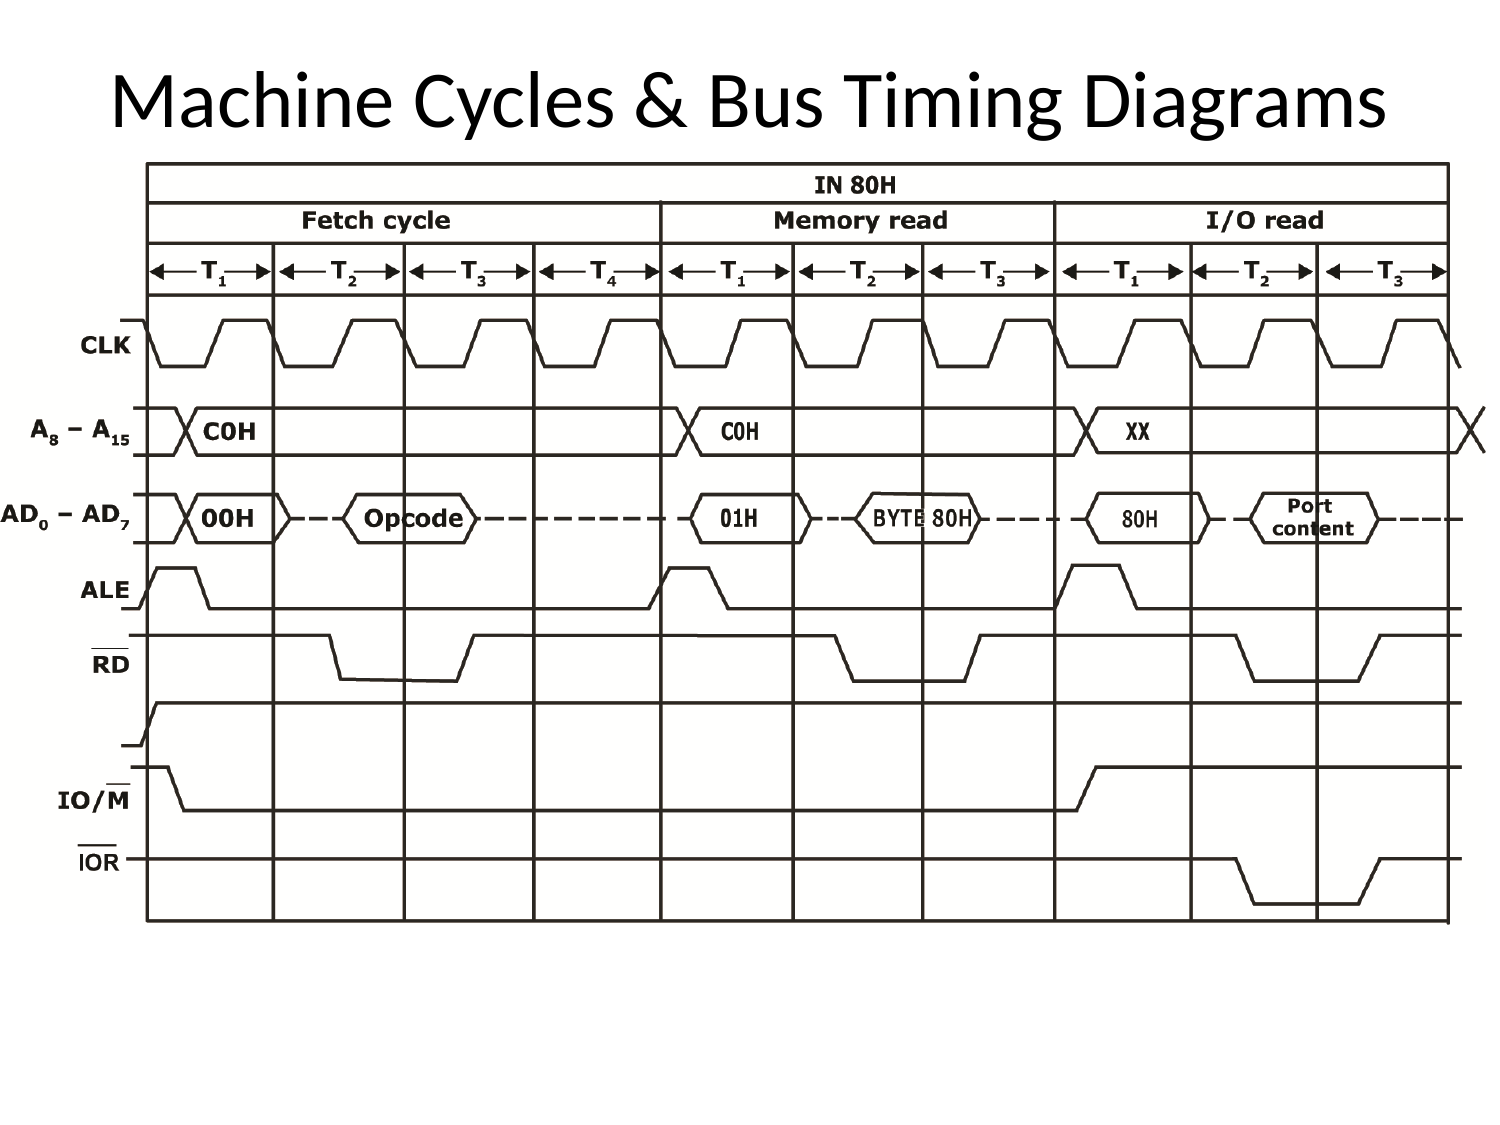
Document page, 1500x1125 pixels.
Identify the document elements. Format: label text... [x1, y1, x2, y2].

title Machine Cycles & Bus Timing Diagrams [62, 1, 1438, 160]
picture [0, 162, 1486, 926]
